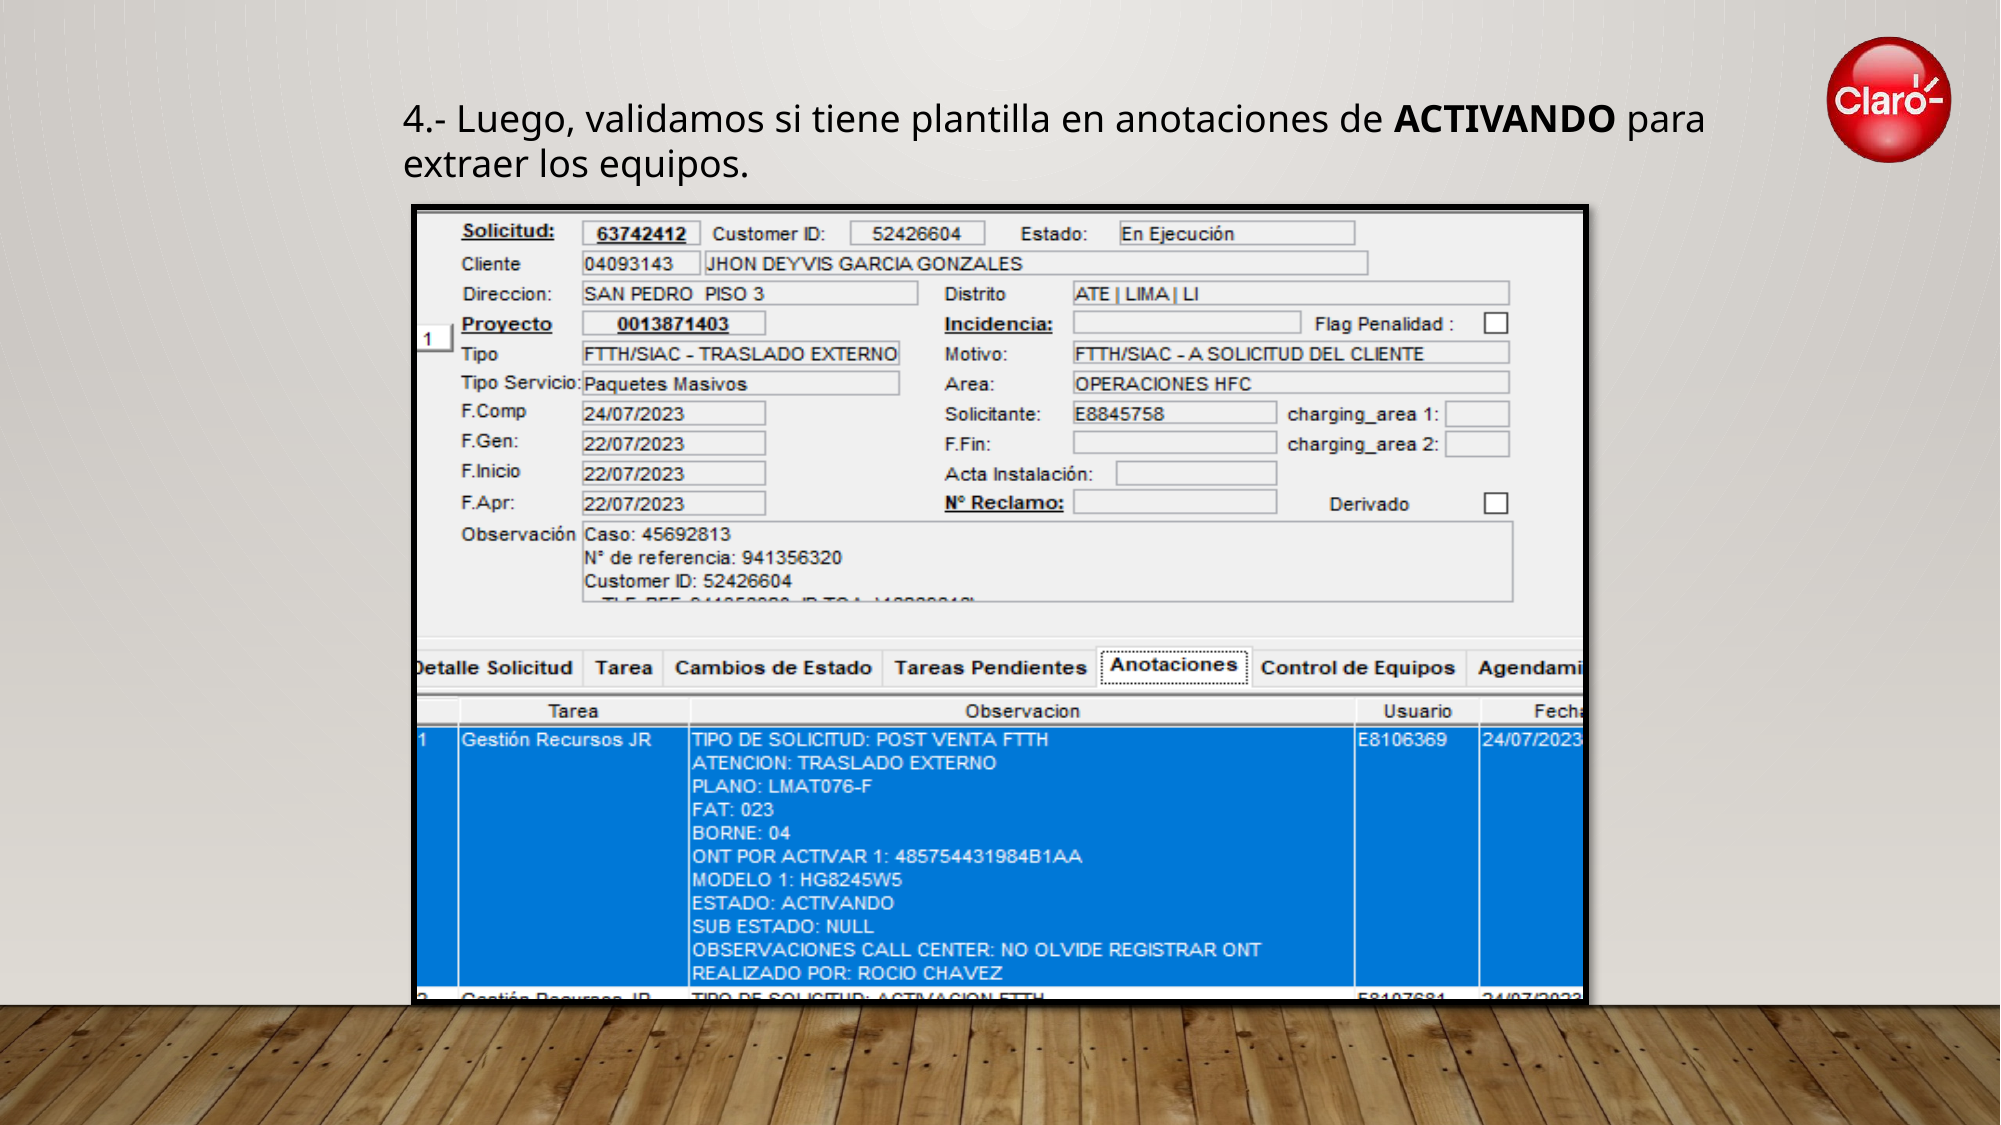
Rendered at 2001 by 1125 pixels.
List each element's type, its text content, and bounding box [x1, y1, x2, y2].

picture [0, 1005, 2000, 1125]
picture [417, 209, 1583, 1000]
text_box 4.- Luego, validamos si tiene plantilla en anotaciones de ACTIVANDO para extraer los equipos. [388, 87, 1808, 193]
picture [1774, 30, 2000, 169]
